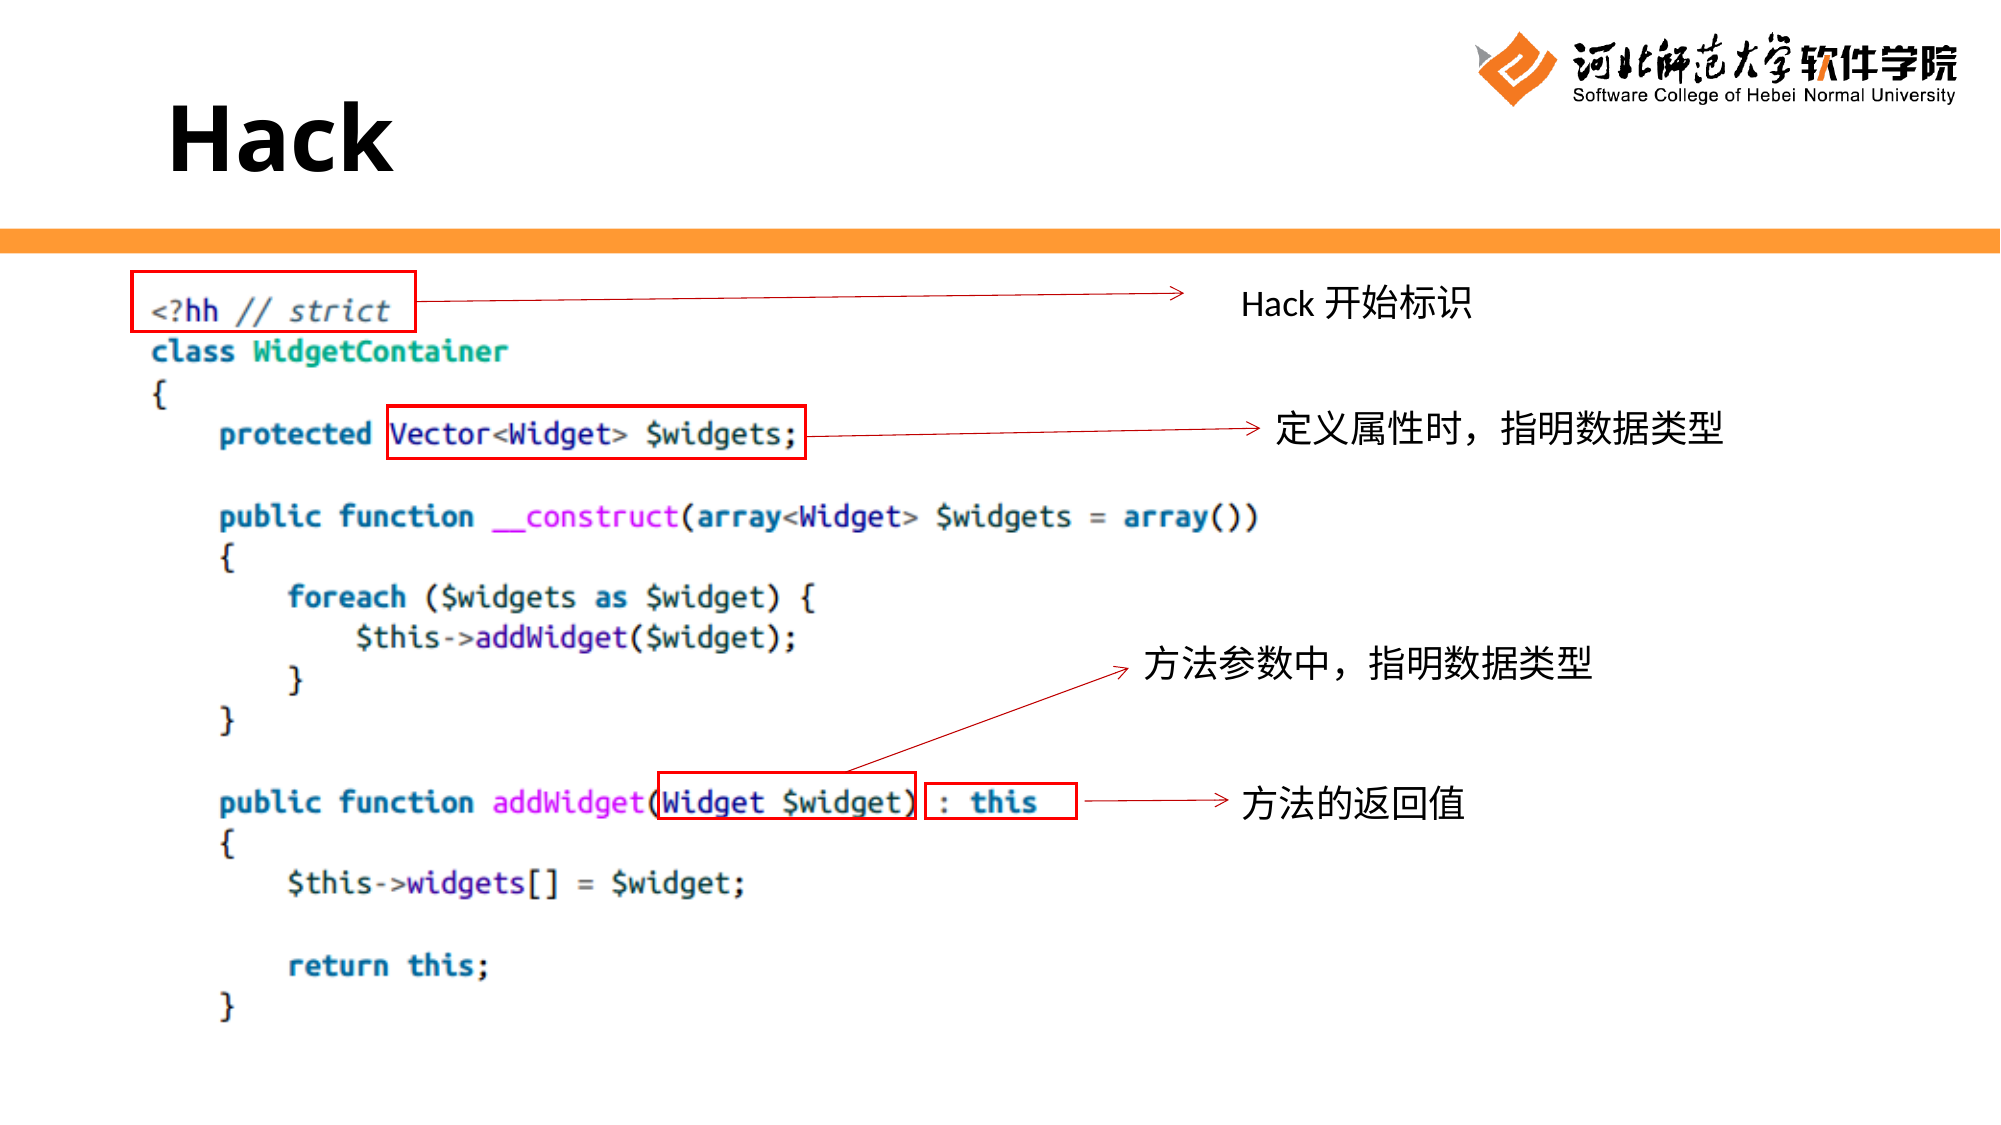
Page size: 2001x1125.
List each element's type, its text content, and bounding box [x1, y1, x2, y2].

list Hack [150, 84, 1553, 198]
picture [1475, 31, 1957, 107]
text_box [415, 293, 1185, 302]
text_box 方法的返回值 [1283, 772, 1822, 833]
text_box Hack开始标识 [1226, 271, 1595, 332]
text_box 定义属性时，指明数据类型 [1283, 397, 1856, 458]
text_box 方法参数中，指明数据类型 [1283, 632, 1724, 692]
picture [150, 293, 1283, 1032]
text_box [131, 271, 417, 333]
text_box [805, 428, 1261, 437]
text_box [845, 667, 1129, 773]
